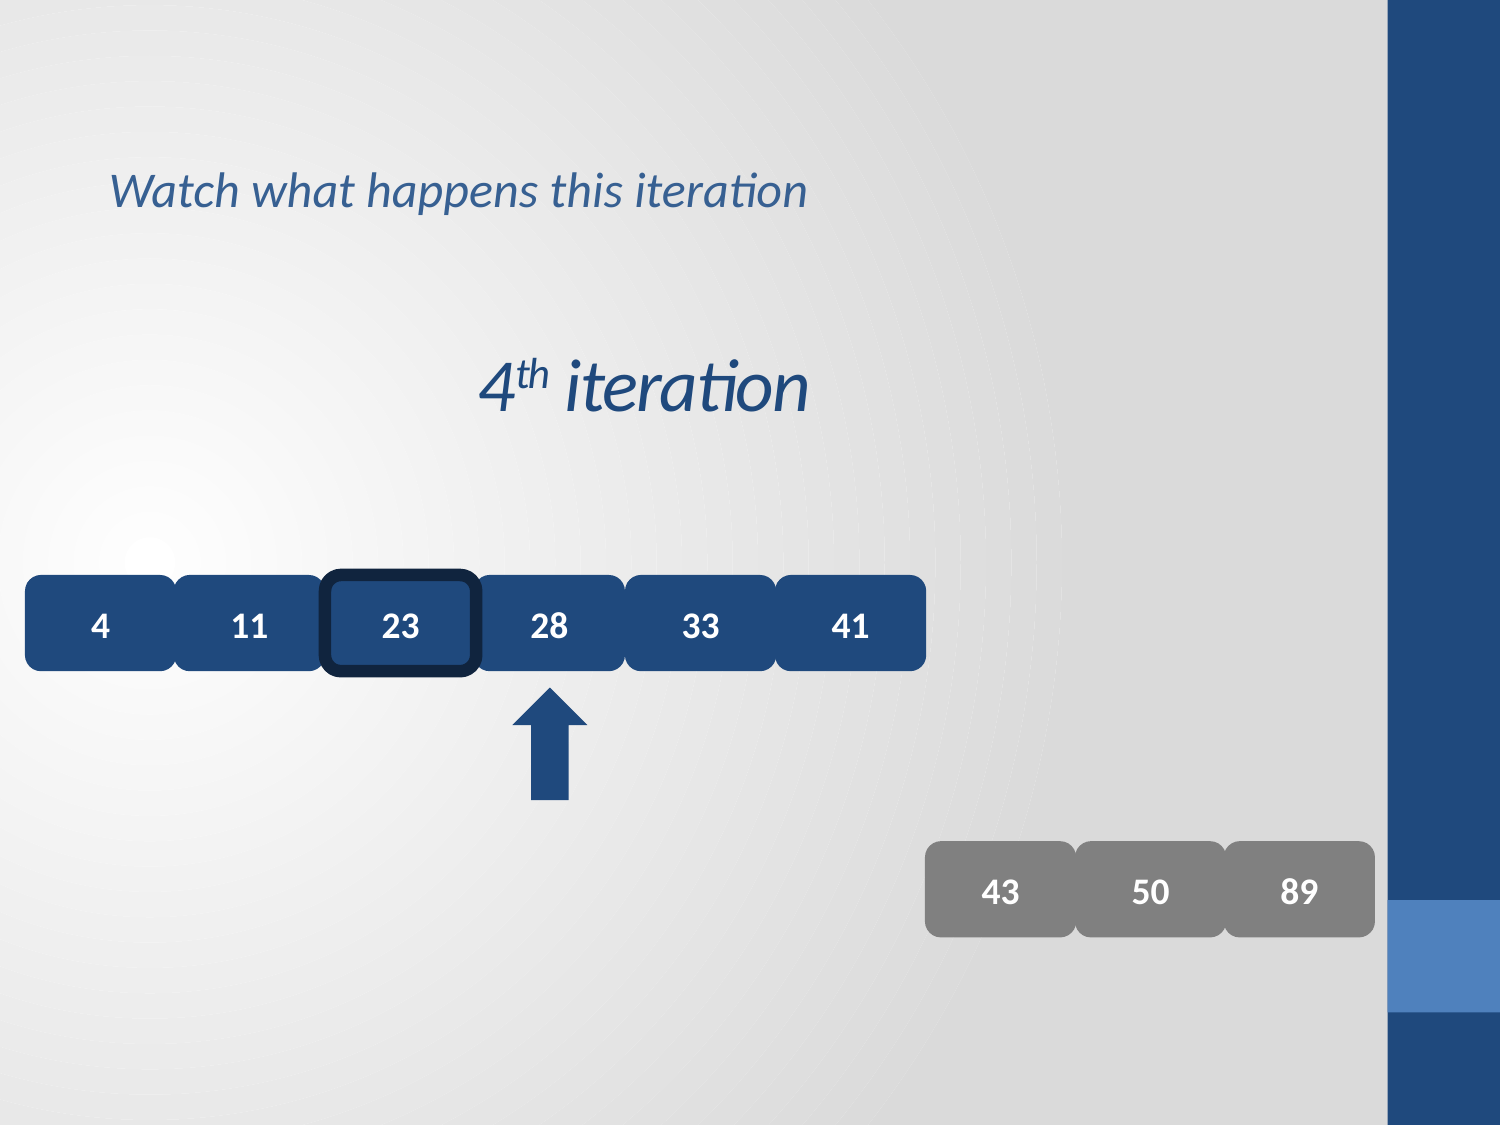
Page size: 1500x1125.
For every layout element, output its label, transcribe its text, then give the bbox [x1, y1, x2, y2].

text_box 4 [24, 574, 75, 672]
text_box Watch what happens this iteration [75, 149, 1325, 938]
text_box 89 [1325, 841, 1375, 938]
